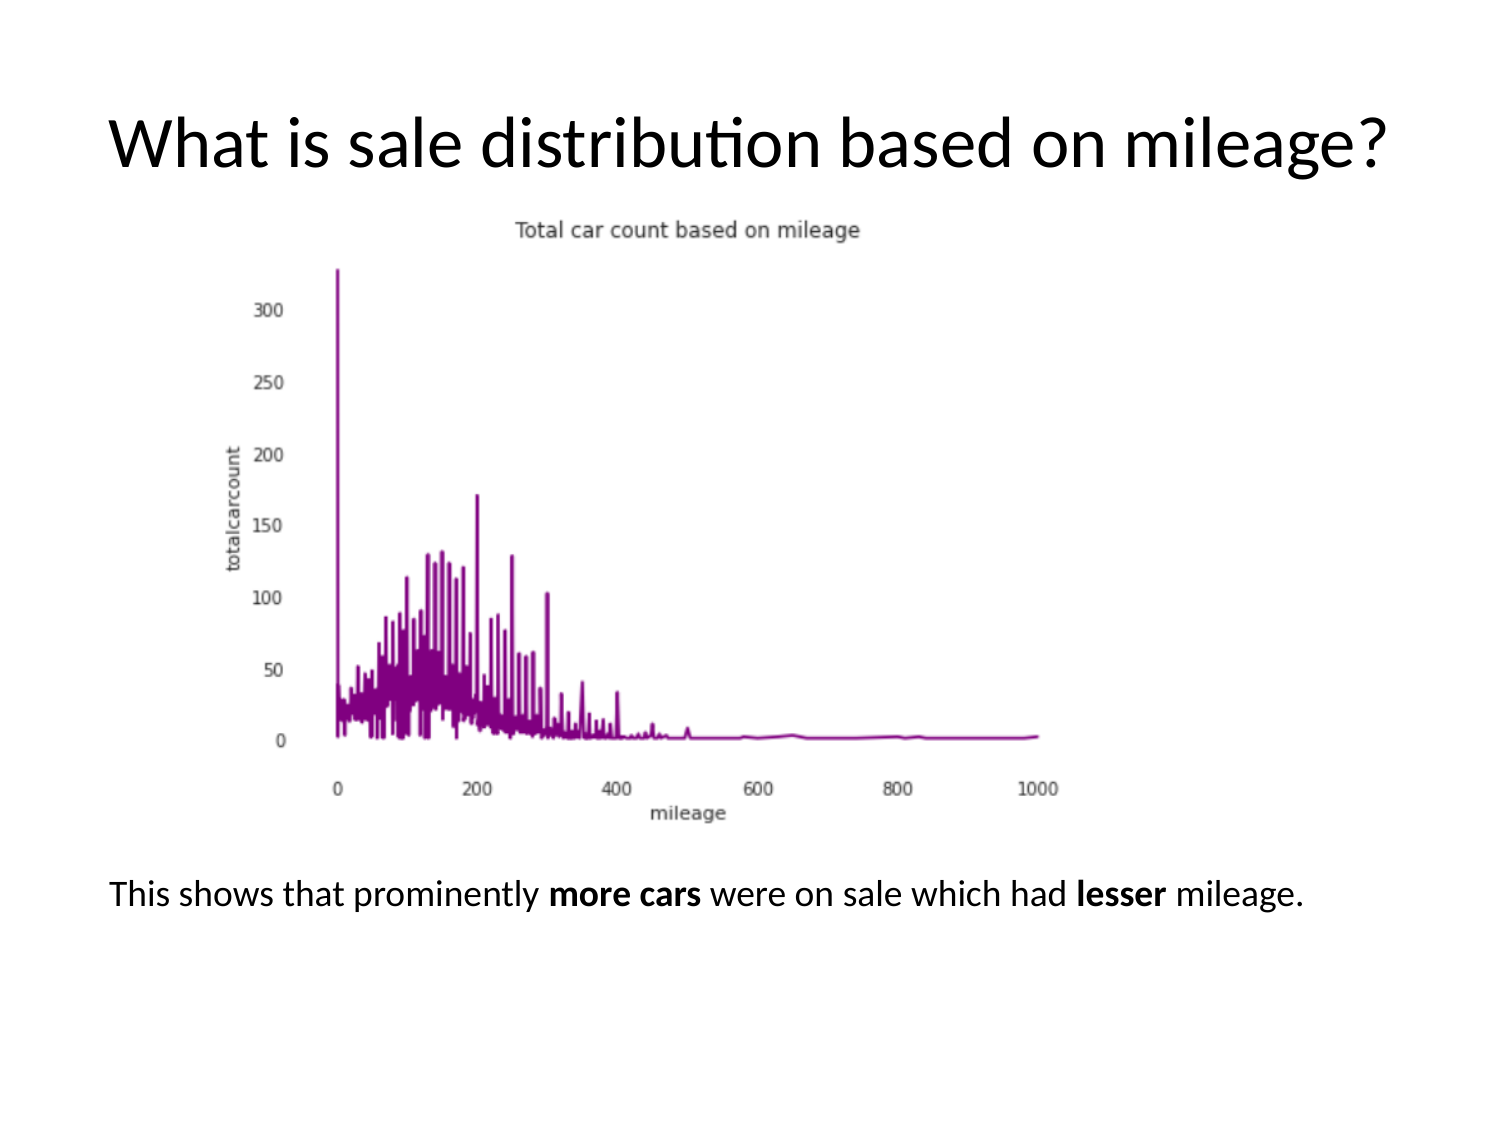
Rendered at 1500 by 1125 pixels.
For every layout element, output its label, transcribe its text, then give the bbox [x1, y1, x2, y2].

text_box This shows that prominently more cars were on sale which had lesser mileage. [94, 862, 1347, 922]
picture [194, 216, 1107, 837]
title What is sale distribution based on mileage? [75, 45, 1425, 233]
